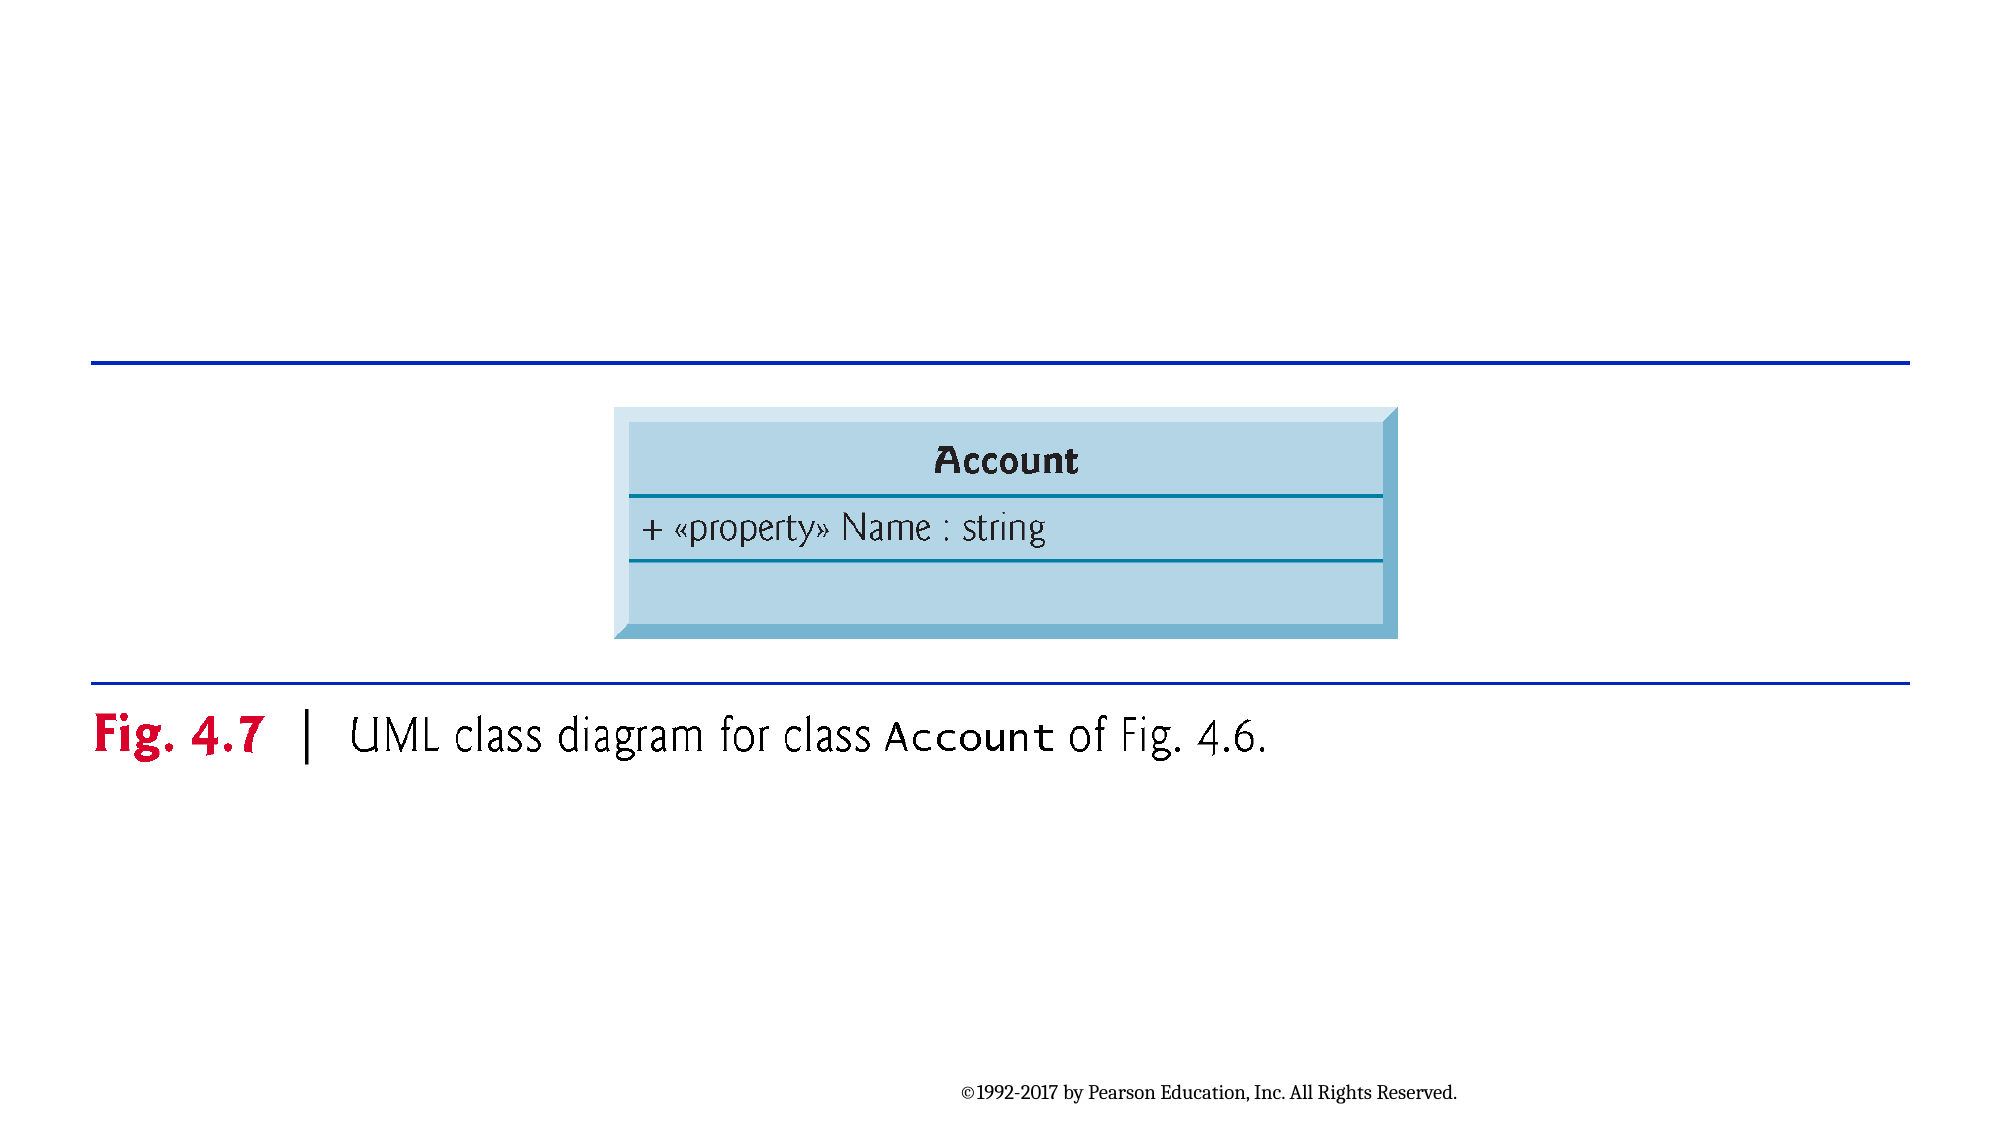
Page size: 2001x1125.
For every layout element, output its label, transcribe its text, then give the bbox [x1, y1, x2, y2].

picture [0, 270, 2000, 855]
footer ©1992-2017 by Pearson Education, Inc. All Rights Reserved. [866, 1051, 1473, 1112]
